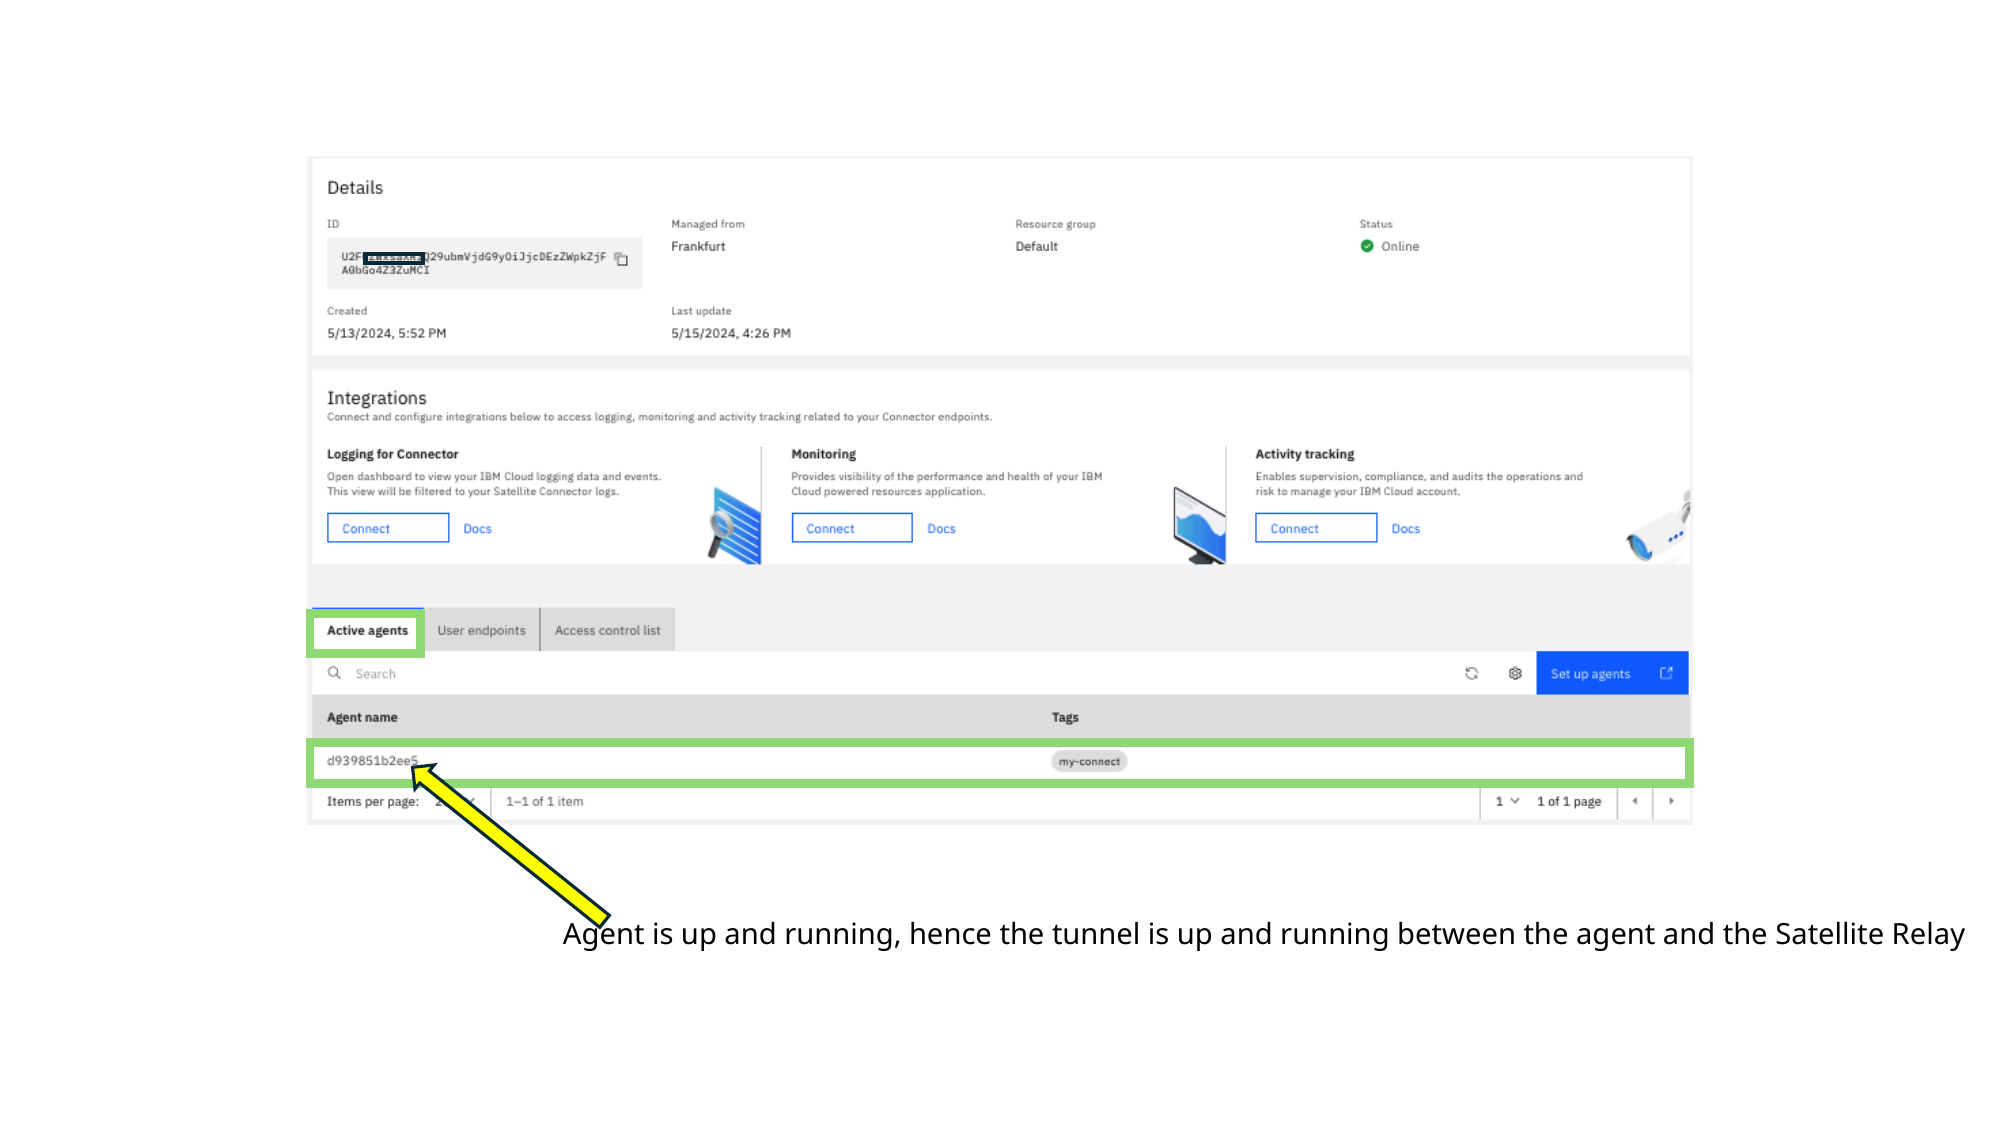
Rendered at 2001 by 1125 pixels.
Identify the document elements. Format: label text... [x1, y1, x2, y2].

text_box [470, 826, 602, 907]
picture [306, 156, 1694, 826]
text_box Agent is up and running, hence the tunnel is up and running between the agent and the Satellite Relay [548, 907, 1989, 958]
